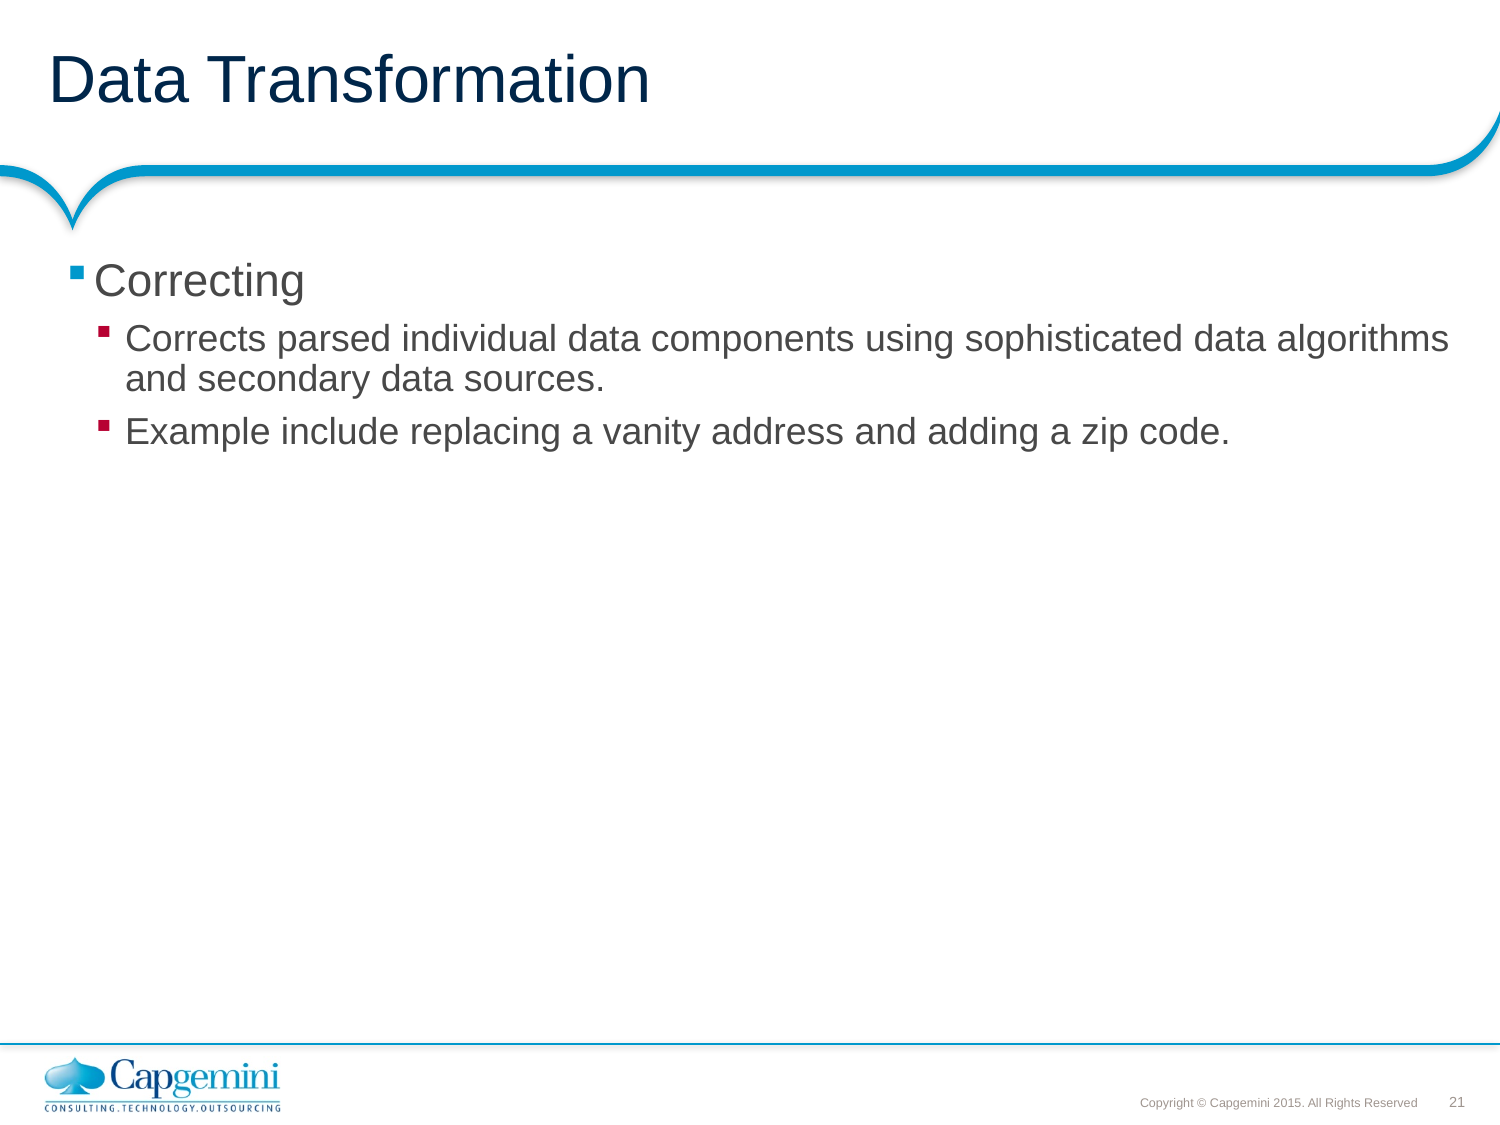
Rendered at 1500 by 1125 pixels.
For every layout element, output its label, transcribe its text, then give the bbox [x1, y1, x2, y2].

picture [44, 1056, 281, 1113]
title Data Transformation [0, 0, 1500, 165]
list Correcting Corrects parsed individual data components using sophisticated data algorithms and secondary data sources. Example include replacing a vanity address and adding a zip code. [48, 245, 1500, 1007]
